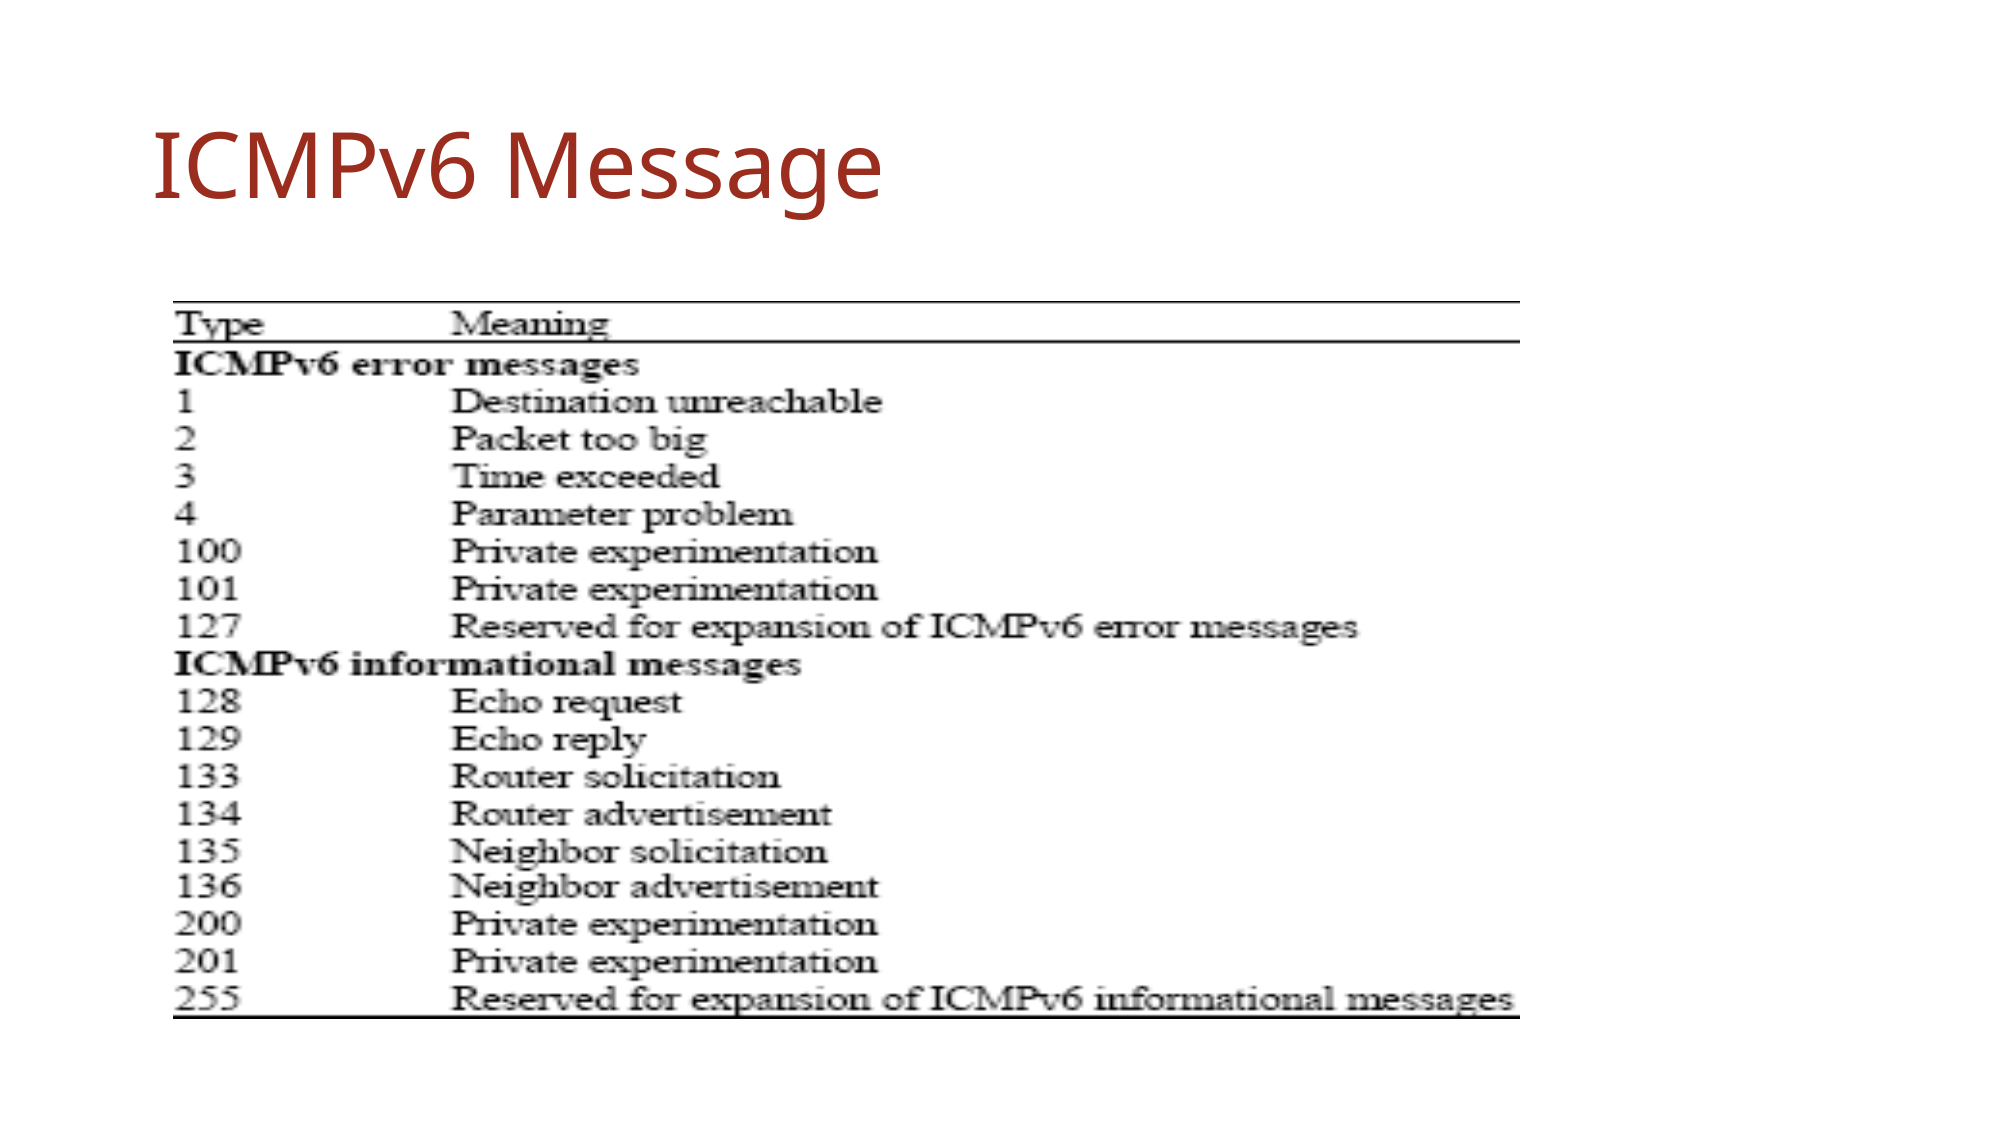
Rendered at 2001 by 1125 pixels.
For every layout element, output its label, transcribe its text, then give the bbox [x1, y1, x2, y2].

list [173, 301, 1520, 1019]
title ICMPv6 Message [137, 59, 1863, 278]
